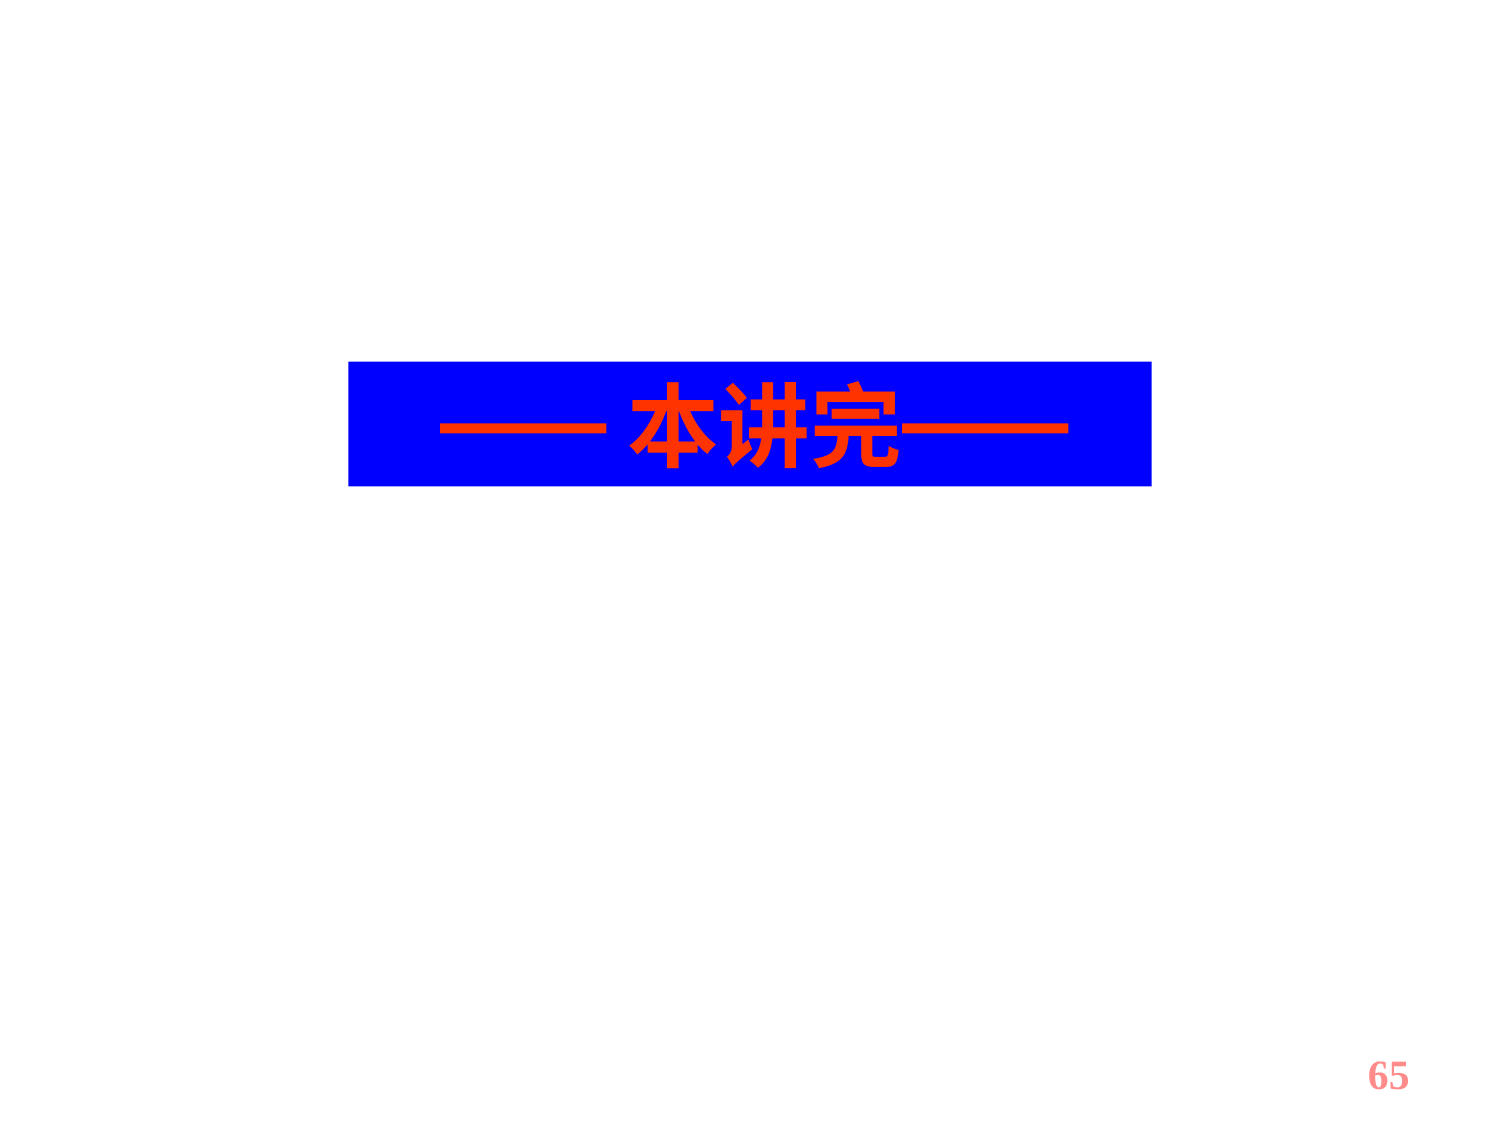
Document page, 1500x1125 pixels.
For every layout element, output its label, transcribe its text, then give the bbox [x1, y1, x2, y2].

slide_number 65 [1074, 1042, 1425, 1103]
text_box ━━本讲完━━ [348, 361, 1152, 487]
